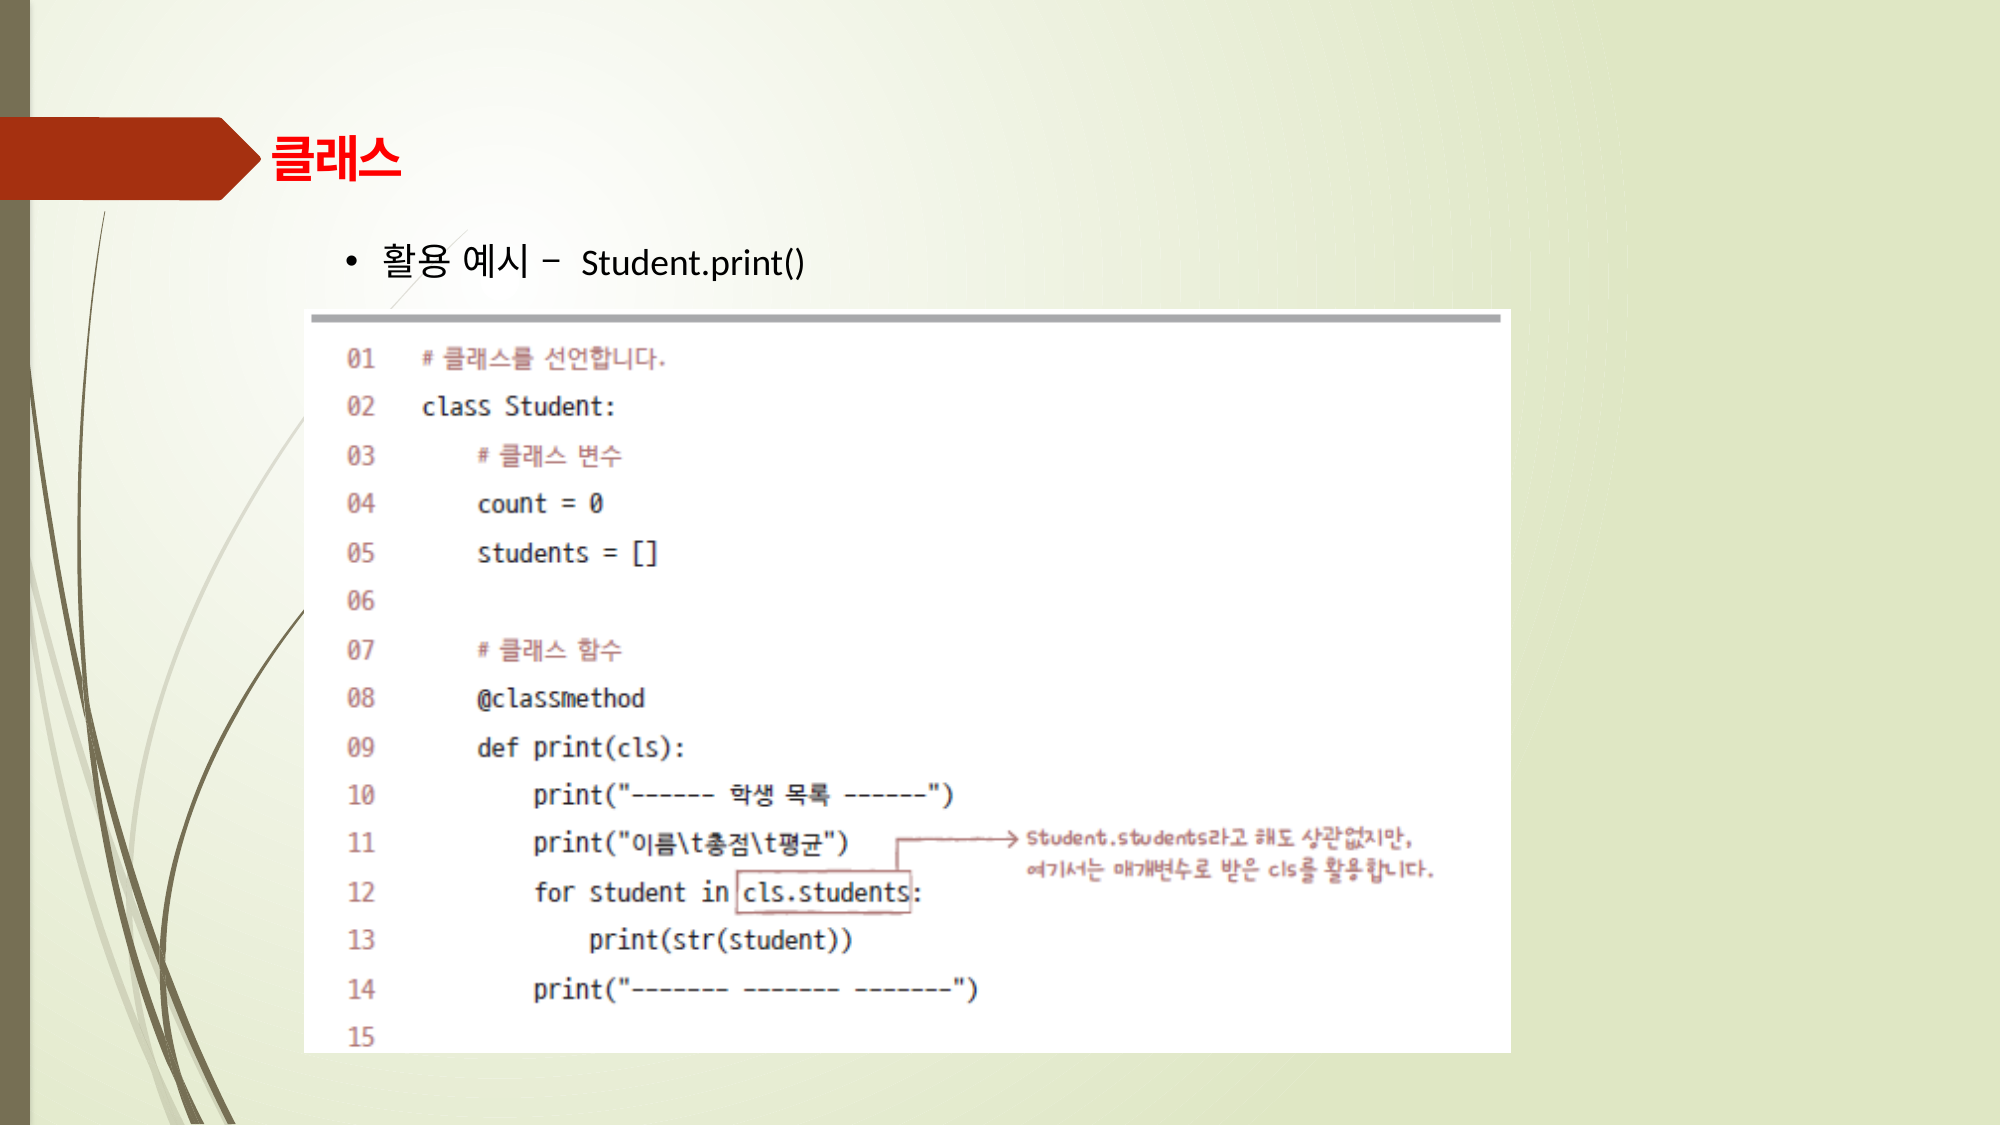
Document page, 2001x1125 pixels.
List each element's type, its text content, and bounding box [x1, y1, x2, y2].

picture [303, 308, 1511, 1054]
text_box 활용 예시 – Student.print() [255, 235, 1549, 1053]
text_box 클래스 [255, 118, 1533, 197]
